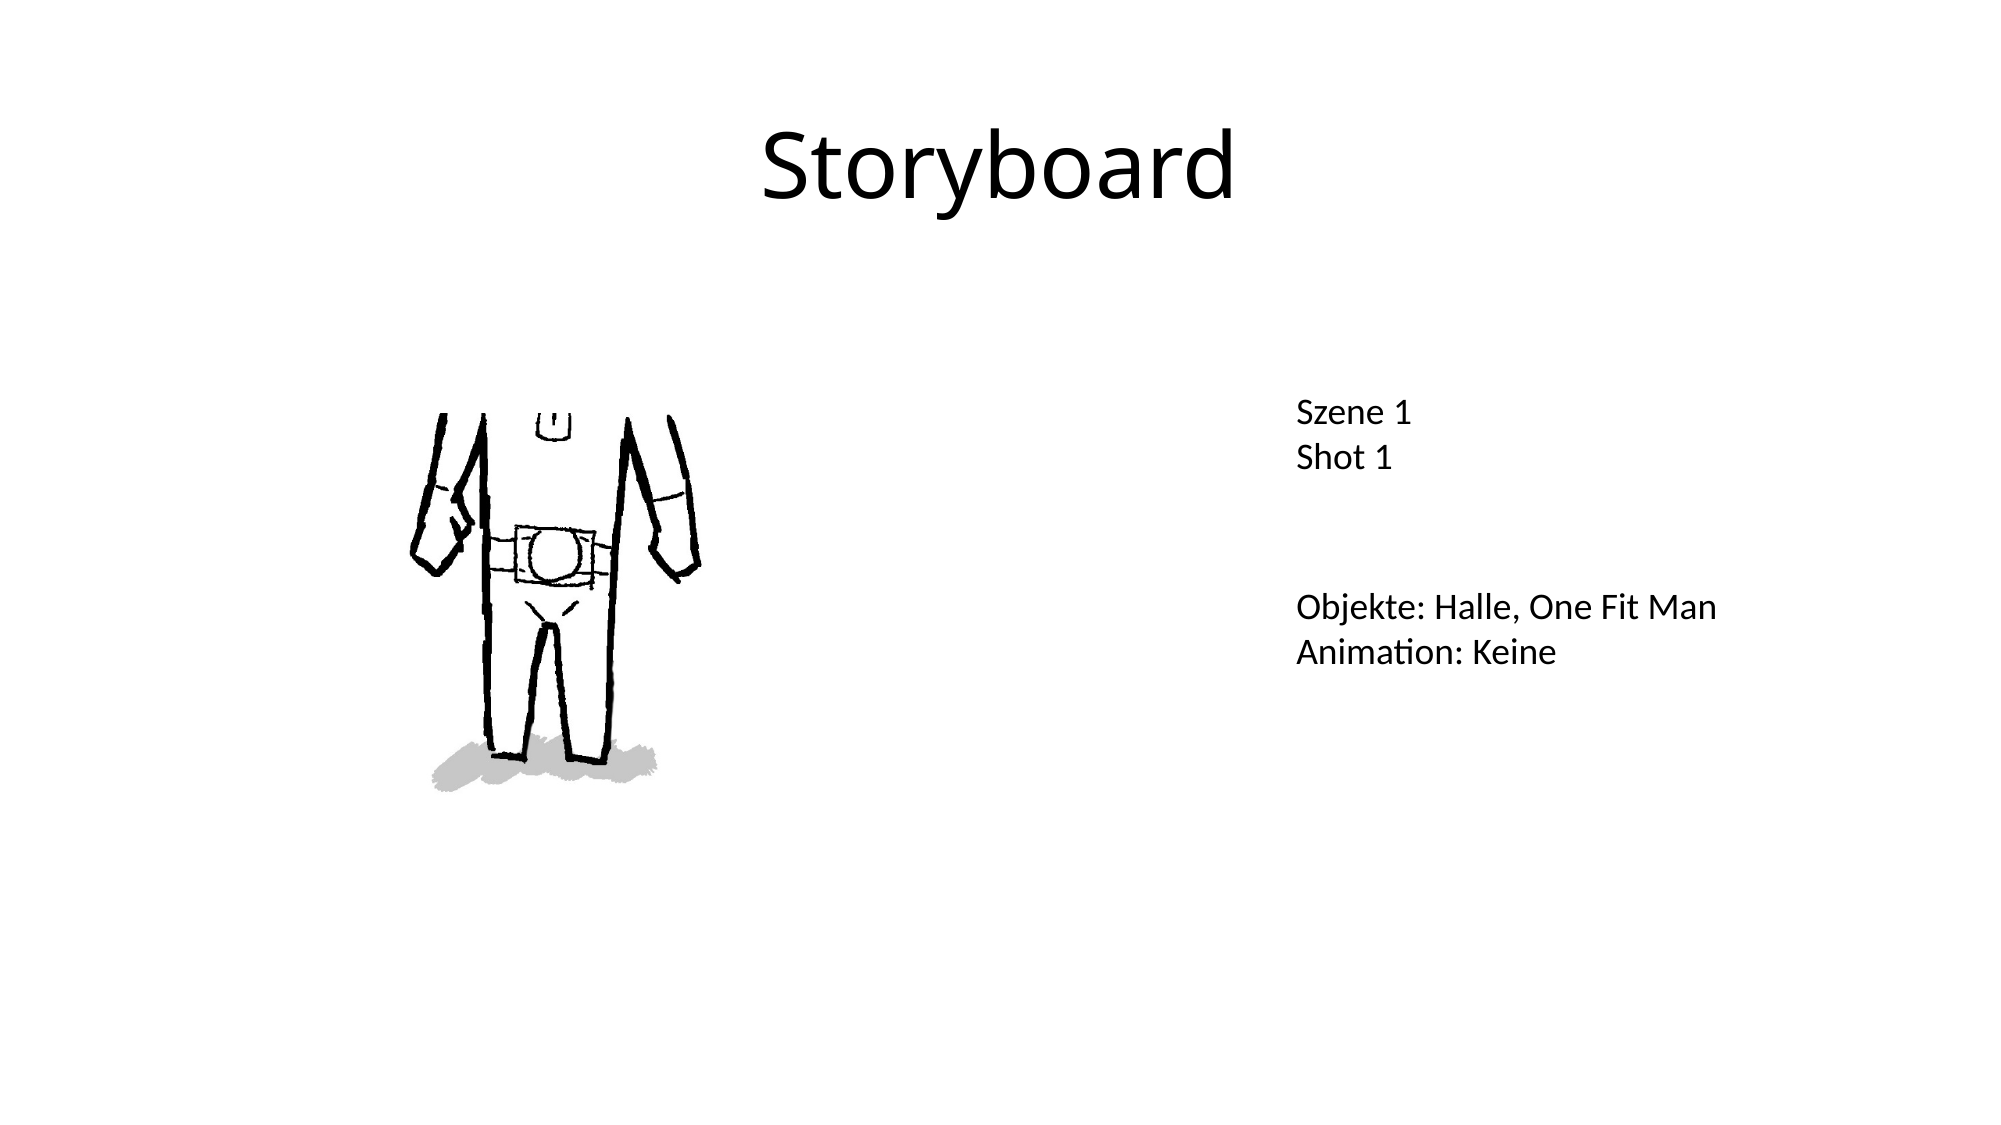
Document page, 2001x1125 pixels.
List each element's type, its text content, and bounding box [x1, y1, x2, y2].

text_box Szene 1 Shot 1 [1281, 379, 1819, 485]
text_box Objekte: Halle, One Fit Man Animation: Keine [1281, 574, 1863, 724]
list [137, 413, 980, 887]
title Storyboard [137, 59, 1863, 278]
